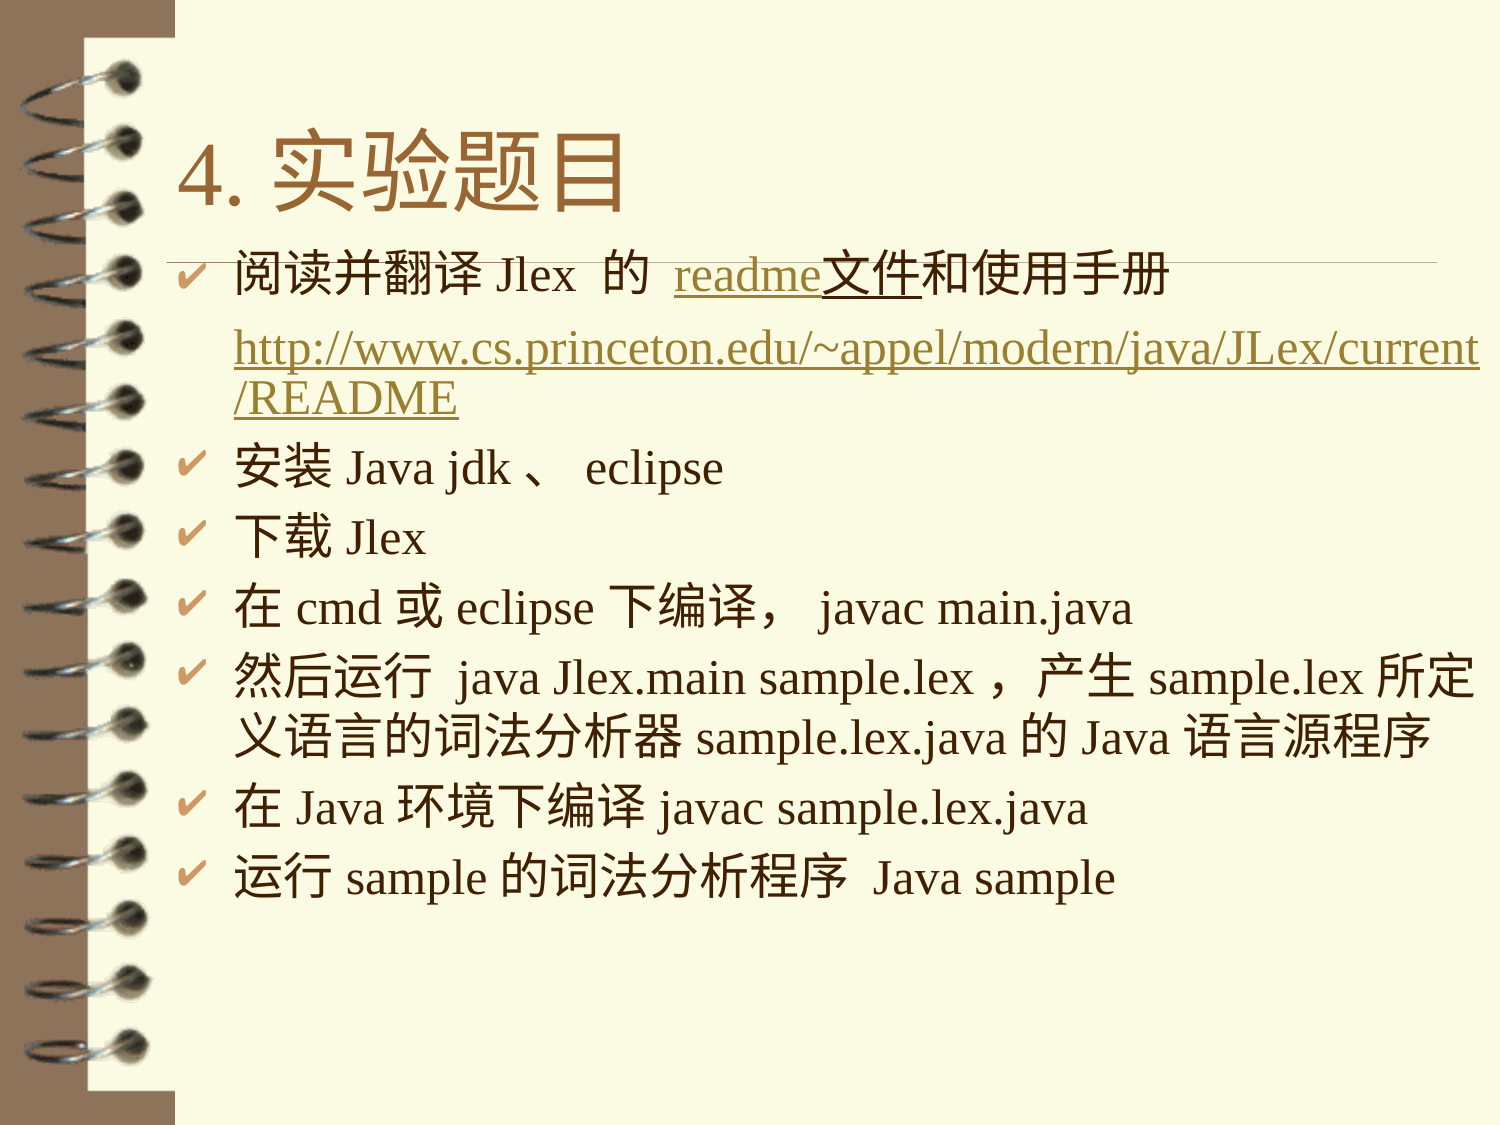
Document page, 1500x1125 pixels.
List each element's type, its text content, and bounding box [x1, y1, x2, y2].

list 阅读并翻译Jlex 的 readme文件和使用手册http://www.cs.princeton.edu/~appel/modern/java/JLex/current/README 安装Java jdk、eclipse 下载Jlex 在cmd或eclipse下编译，javac main.java 然后运行 java Jlex.main sample.lex，产生sample.lex所定义语言的词法分析器sample.lex.java的Java语言源程序 在Java环境下编译javac sample.lex.java 运行sample的词法分析程序 Java sample [162, 234, 1500, 910]
picture [0, 0, 175, 1125]
title 4.实验题目 [162, 74, 1438, 234]
